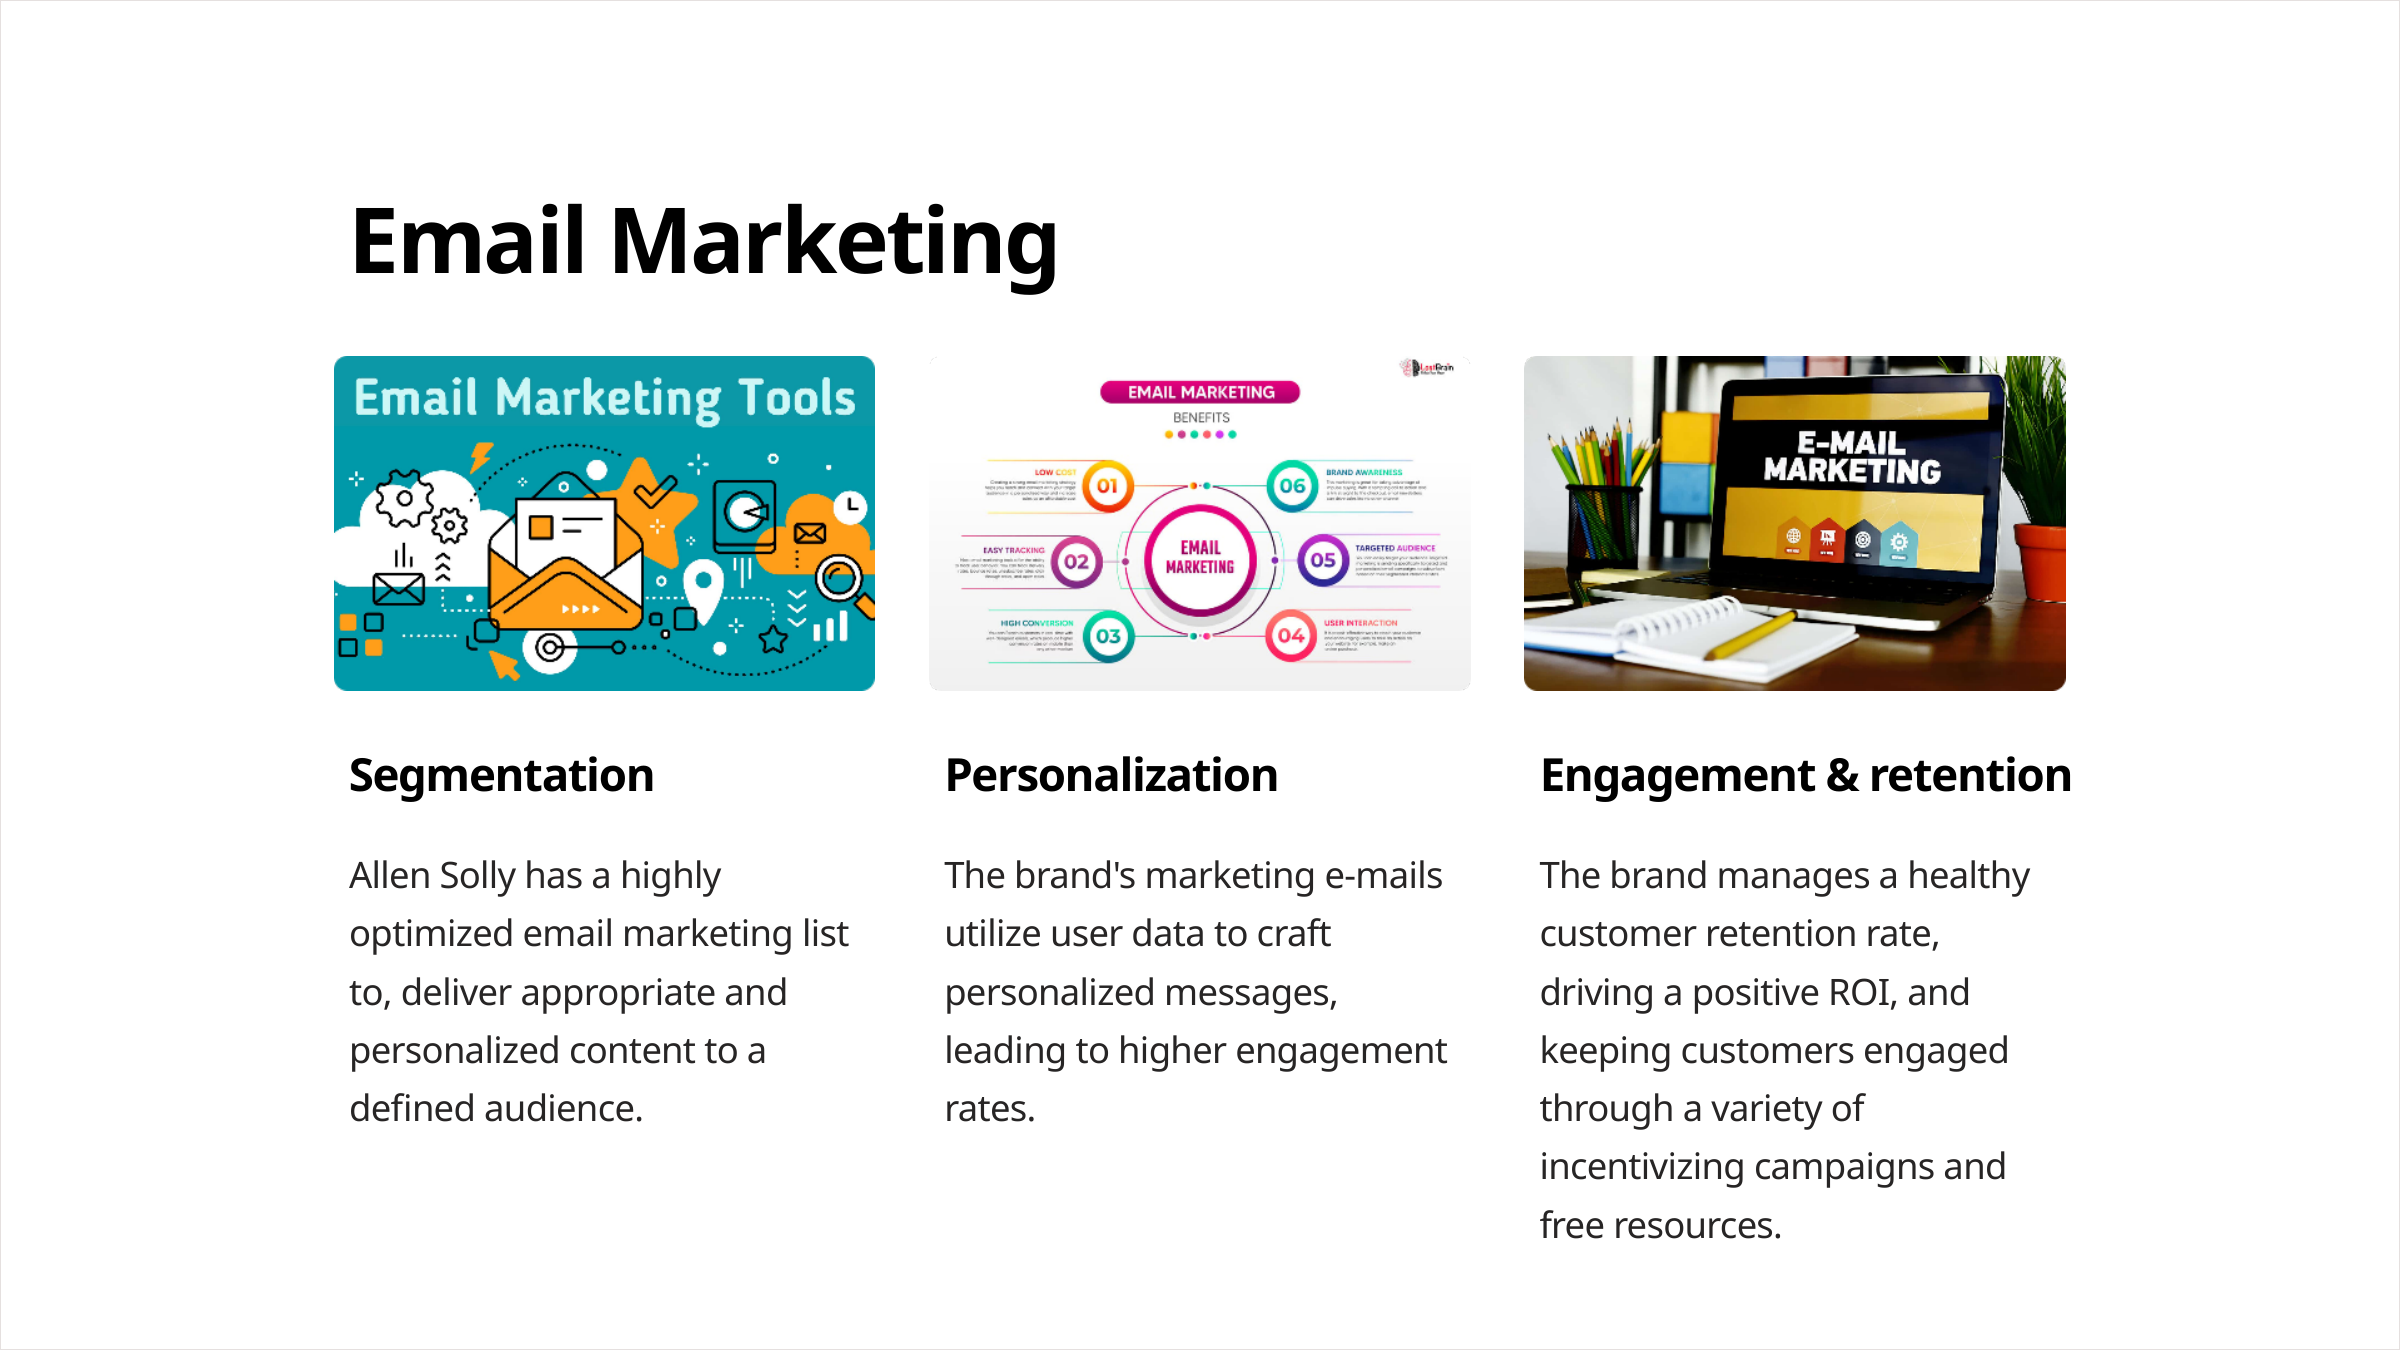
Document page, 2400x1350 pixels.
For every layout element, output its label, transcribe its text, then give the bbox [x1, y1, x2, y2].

text_box Email Marketing [334, 170, 1064, 284]
text_box Personalization [929, 736, 1295, 794]
picture [1524, 356, 2066, 691]
picture [929, 356, 1471, 691]
picture [334, 356, 875, 691]
text_box The brand's marketing e-mails utilize user data to craft personalized messages, leading to higher engagement rates. [929, 830, 1471, 1064]
text_box Engagement & retention [1524, 736, 2029, 794]
text_box Allen Solly has a highly optimized email marketing list to, deliver appropriate and personalized content to a defined audience. [334, 830, 875, 1064]
text_box The brand manages a healthy customer retention rate, driving a positive ROI, and keeping customers engaged through a variety of incentivizing campaigns and free resources. [1524, 830, 2066, 1180]
text_box [0, 0, 2400, 1350]
text_box Segmentation [334, 736, 699, 794]
